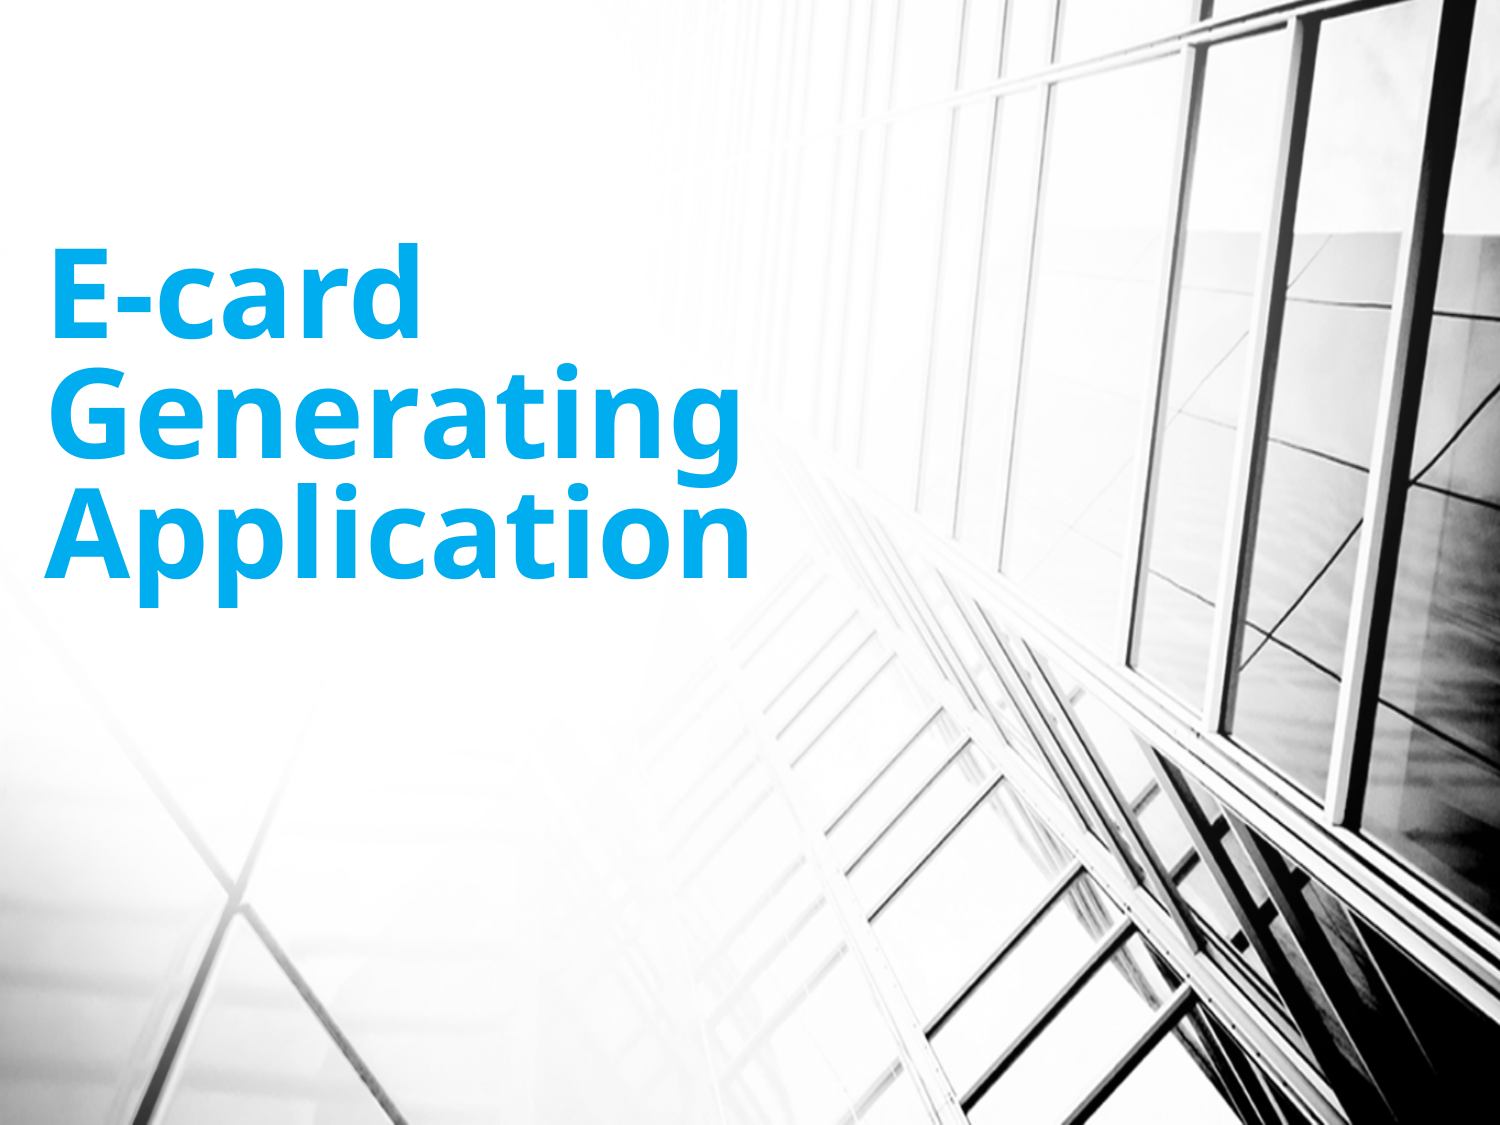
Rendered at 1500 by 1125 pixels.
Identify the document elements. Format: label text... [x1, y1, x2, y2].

picture [0, 0, 1500, 1125]
title E-card Generating Application [29, 19, 861, 610]
